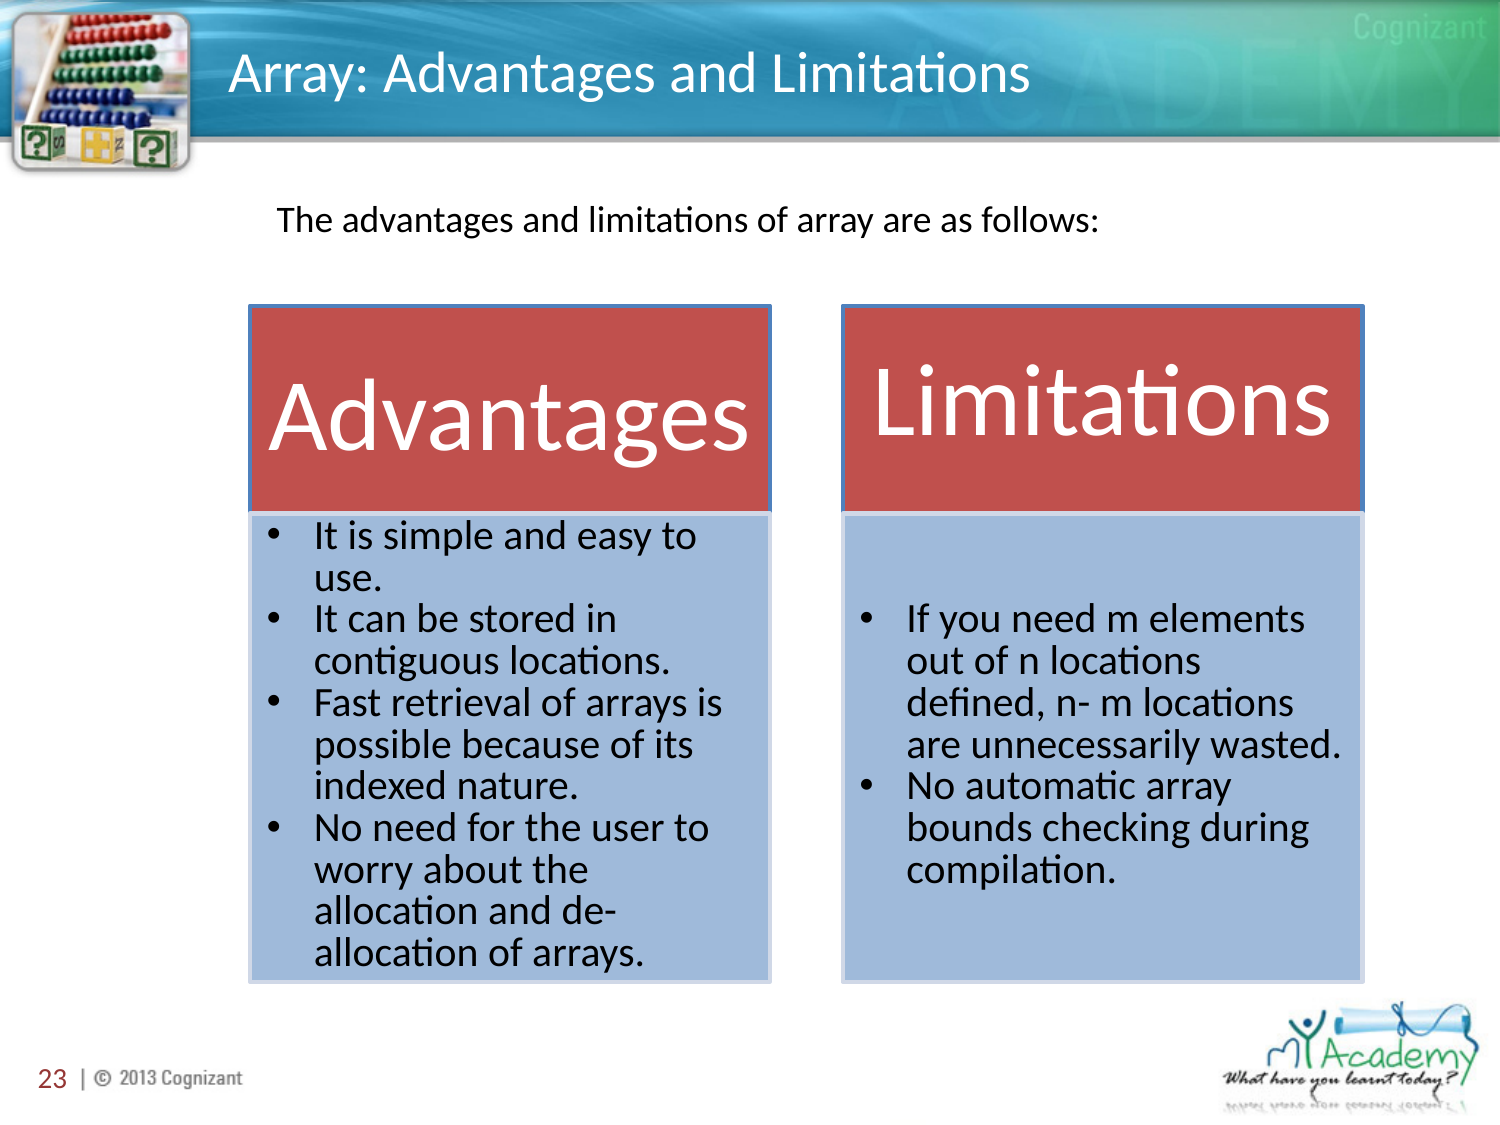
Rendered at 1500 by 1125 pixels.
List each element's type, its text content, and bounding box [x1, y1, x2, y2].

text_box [249, 287, 1363, 1001]
picture [0, 0, 1500, 1125]
slide_number 23 [22, 1052, 98, 1098]
title Array: Advantages and Limitations [213, 0, 1500, 138]
text_box The advantages and limitations of array are as follows: [261, 187, 1116, 248]
